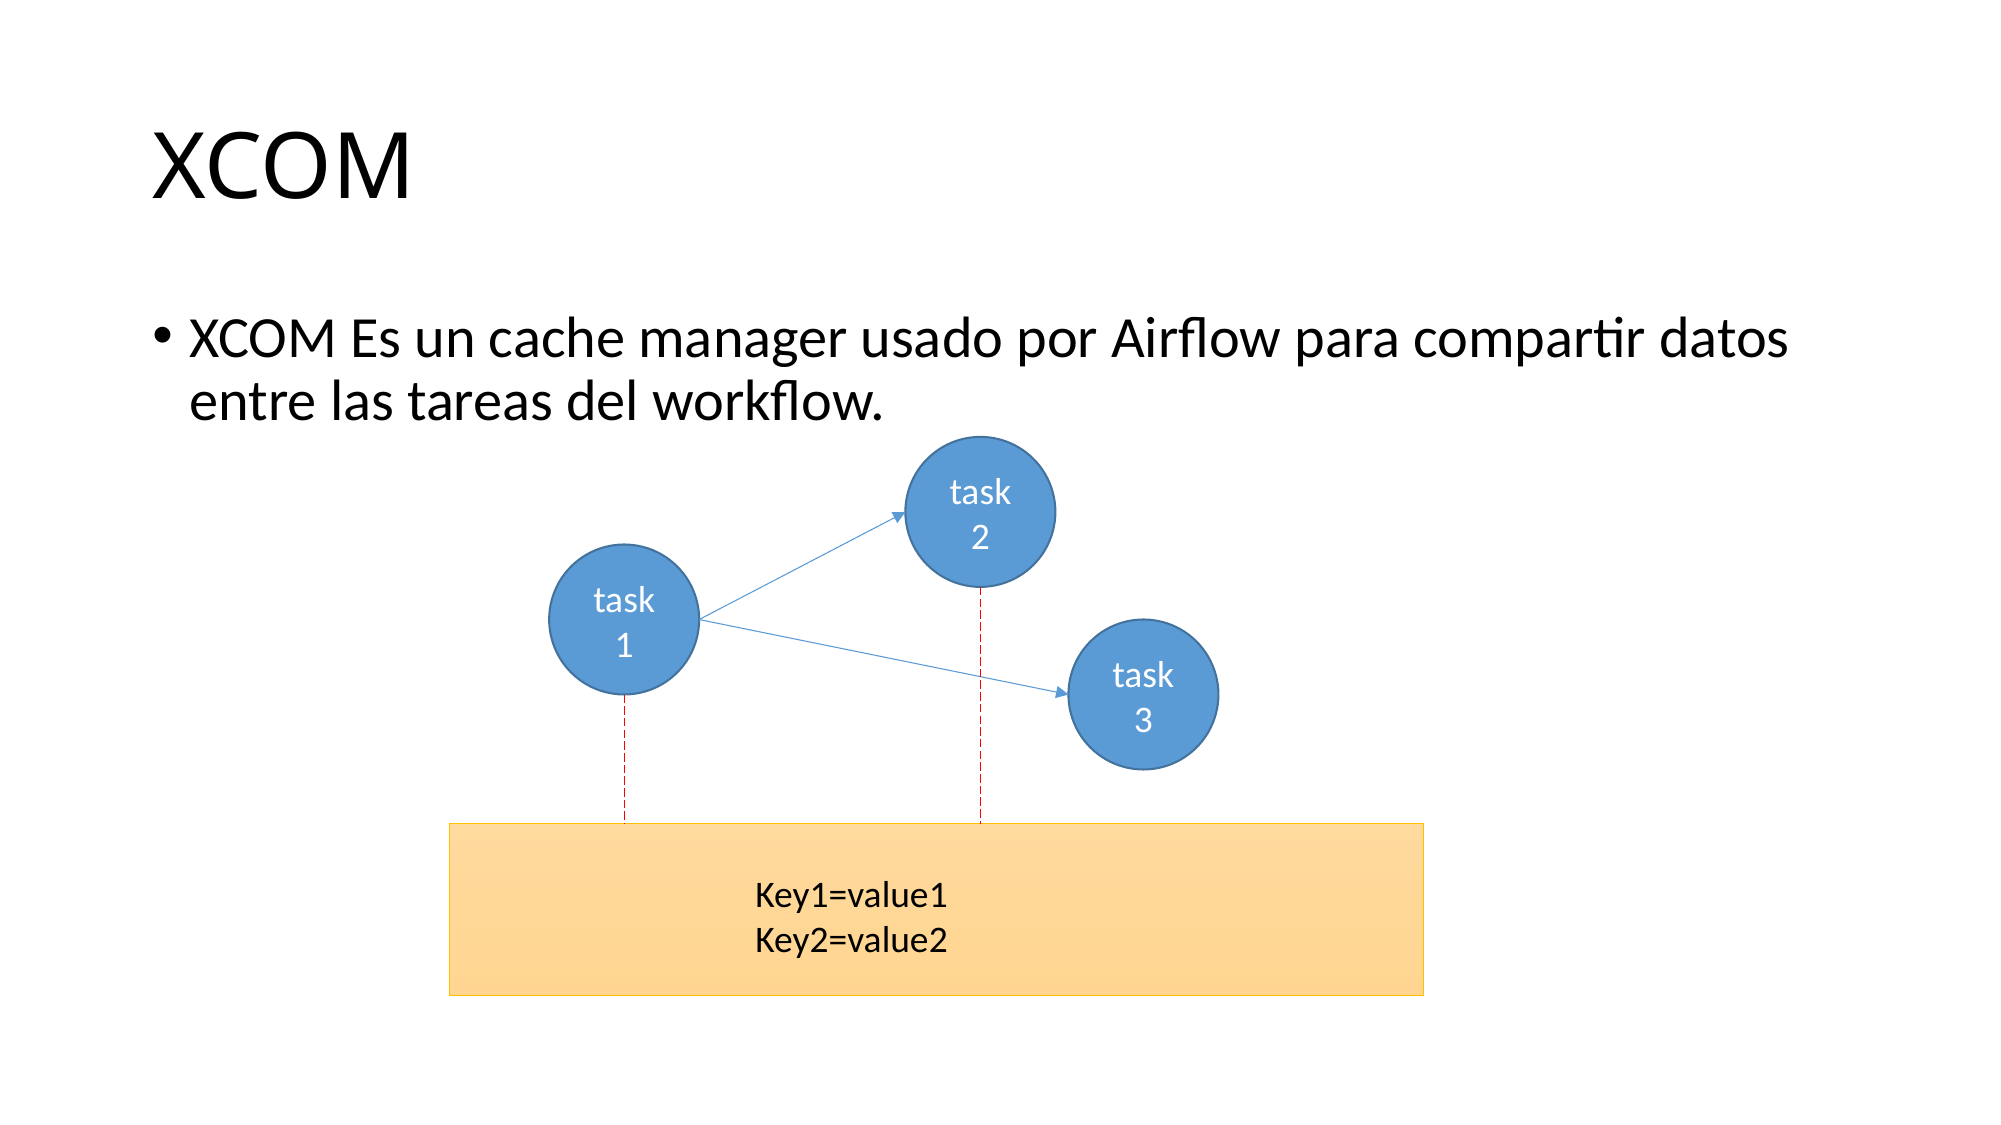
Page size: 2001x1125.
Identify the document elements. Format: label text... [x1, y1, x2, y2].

text_box [449, 823, 1424, 996]
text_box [699, 619, 980, 695]
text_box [981, 619, 1069, 695]
title XCOM [137, 59, 1863, 278]
text_box task2 [904, 435, 1057, 588]
list XCOM Es un cache manager usado por Airflow para compartir datos entre las tareas del workflow. [137, 299, 1863, 1014]
text_box task1 [548, 543, 699, 696]
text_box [699, 511, 906, 619]
text_box task3 [1067, 618, 1220, 771]
text_box Key1=value1 Key2=value2 [740, 862, 963, 968]
